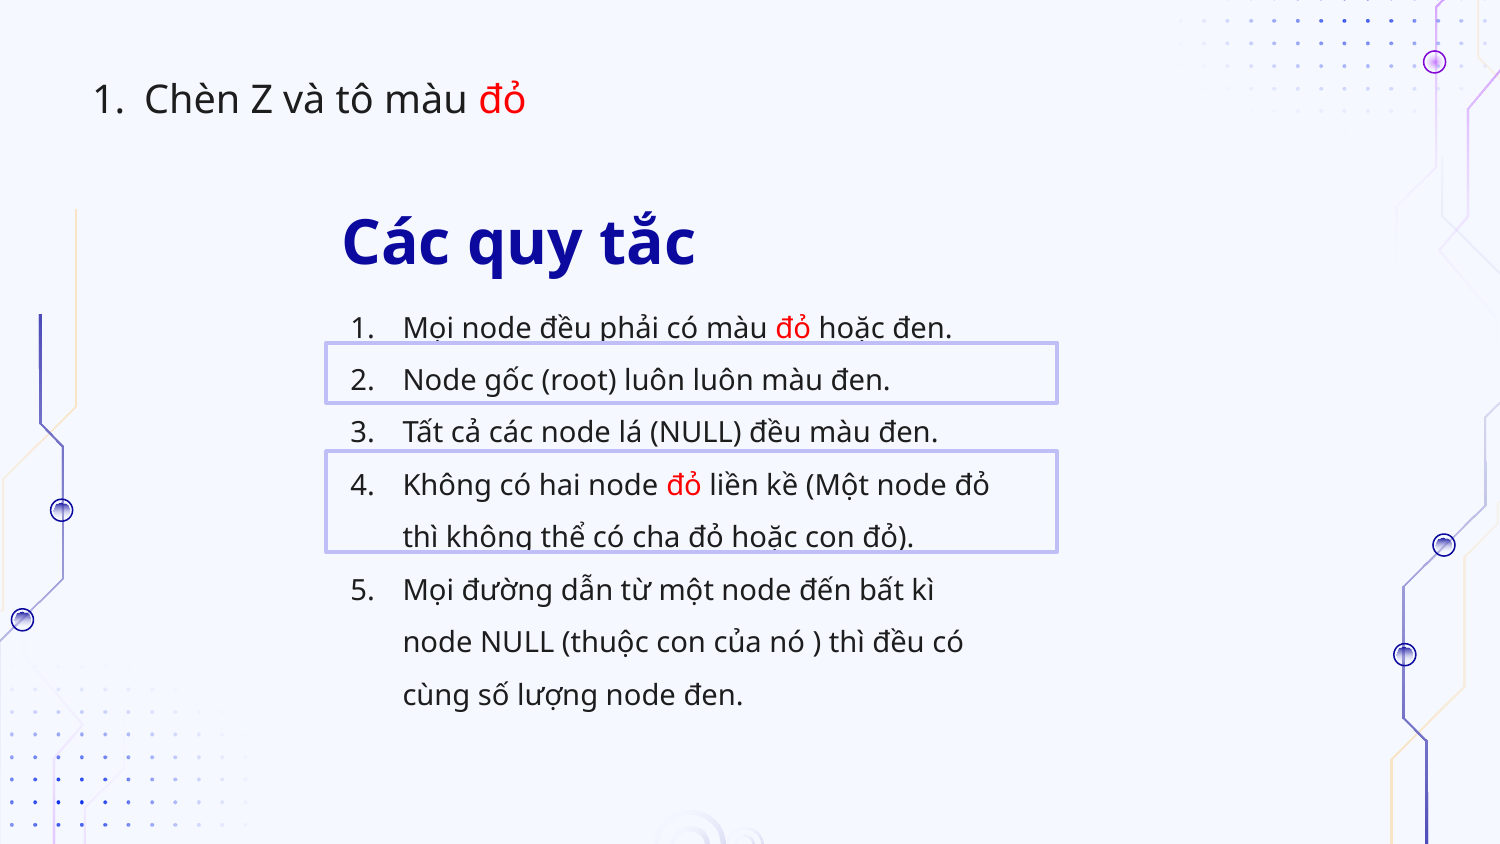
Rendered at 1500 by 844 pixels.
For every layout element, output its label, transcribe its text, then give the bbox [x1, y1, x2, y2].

text_box [324, 449, 1059, 554]
text_box [324, 341, 1059, 405]
picture [1, 634, 277, 844]
title Các quy tắc [326, 187, 1500, 282]
text_box 1. Chèn Z và tô màu đỏ [54, 35, 987, 167]
subtitle Mọi node đều phải có màu đỏ hoặc đen. Node gốc (root) luôn luôn màu đen. Tất cả các node lá (NULL) đều màu đen. Không có hai node đỏ liền kề (Một node đỏ thì không thể có cha đỏ hoặc con đỏ). Mọi đường dẫn từ một node đến bất kì node NULL (thuộc con của nó ) thì đều có cùng số lượng node đen. [312, 276, 1008, 386]
picture [1161, 0, 1500, 136]
